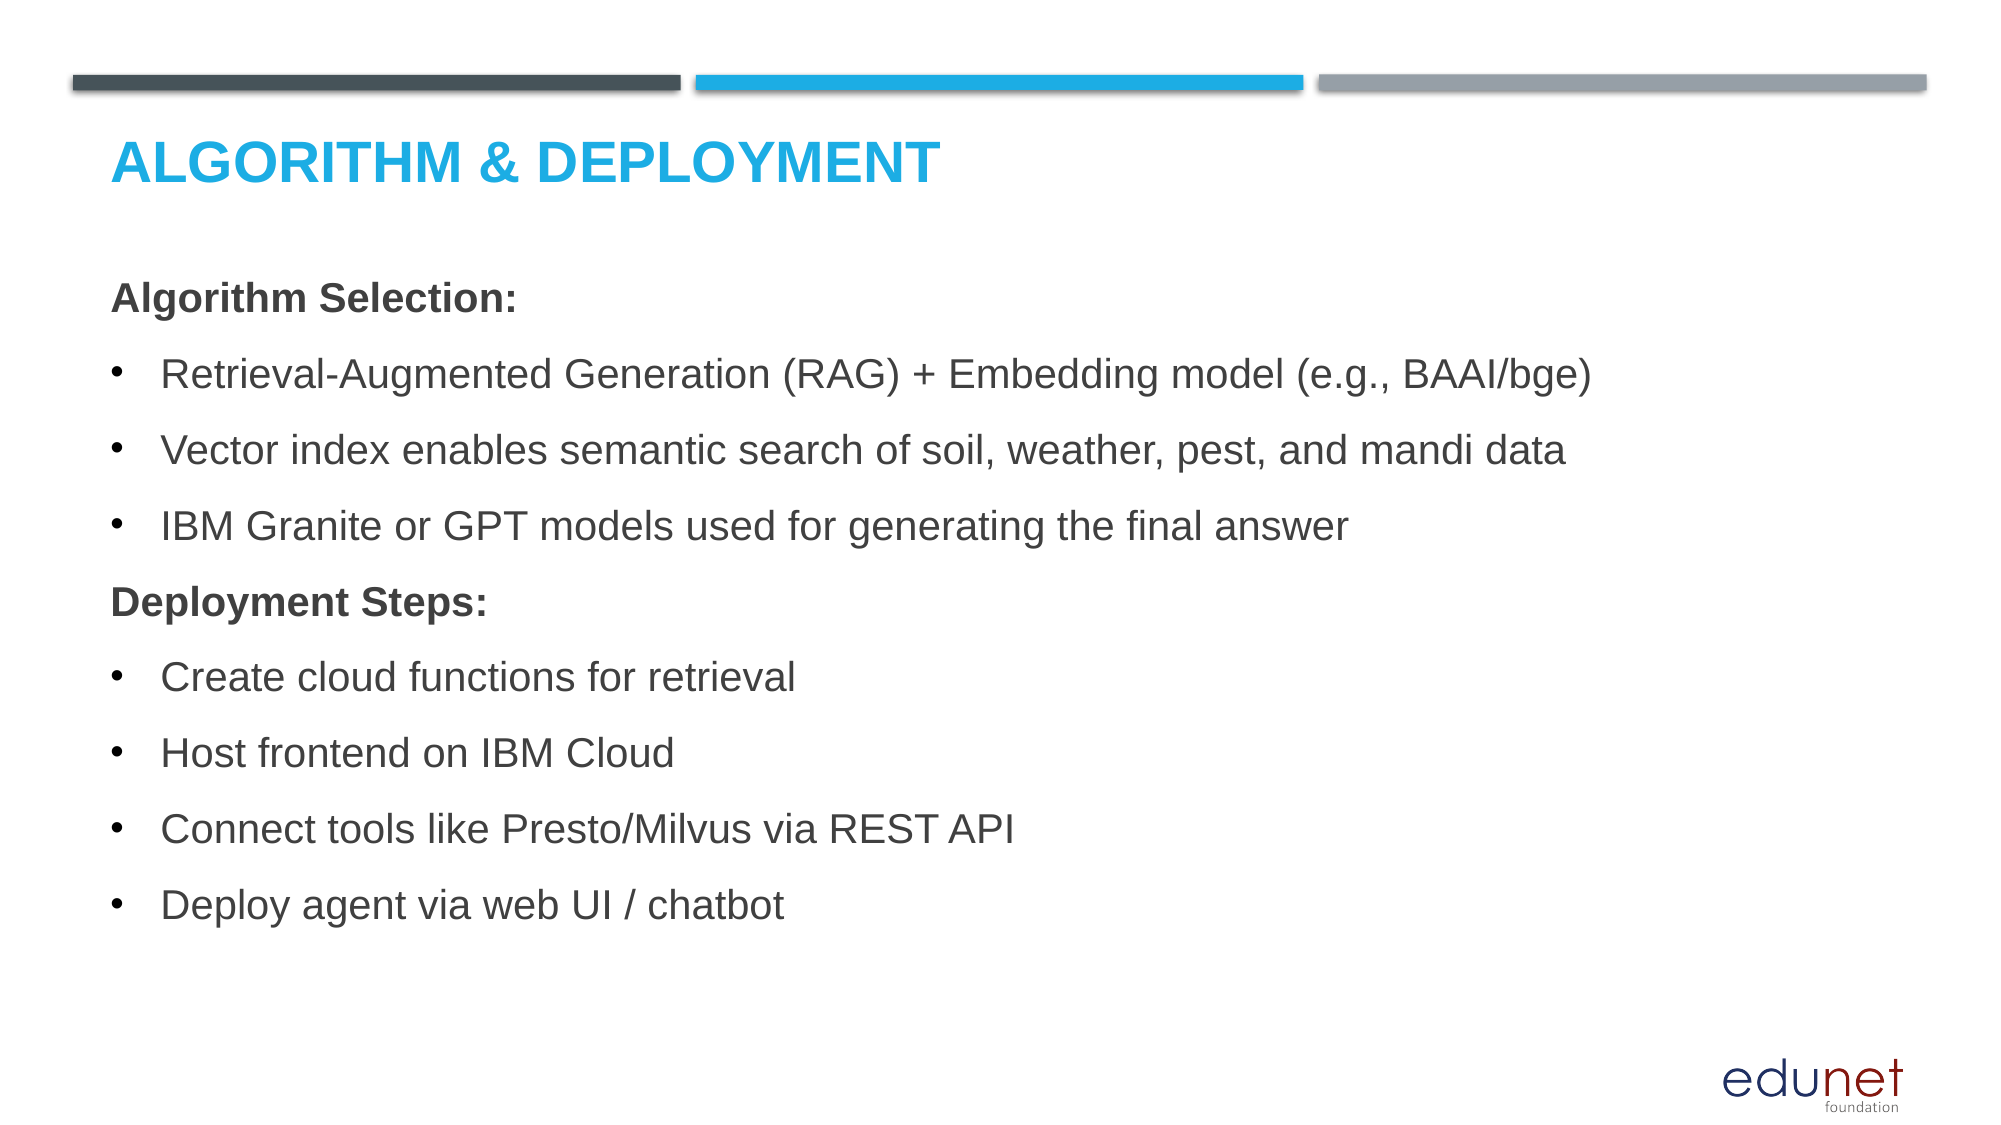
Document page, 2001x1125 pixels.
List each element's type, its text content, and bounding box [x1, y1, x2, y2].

picture [1719, 1056, 1905, 1116]
list Algorithm Selection: Retrieval-Augmented Generation (RAG) + Embedding model (e.g., BAAI/bge) Vector index enables semantic search of soil, weather, pest, and mandi data IBM Granite or GPT models used for generating the final answer Deployment Steps: Create cloud functions for retrieval Host frontend on IBM Cloud Connect tools like Presto/Milvus via REST API Deploy agent via web UI / chatbot [95, 213, 1905, 981]
title Algorithm & Deployment [95, 115, 1905, 203]
